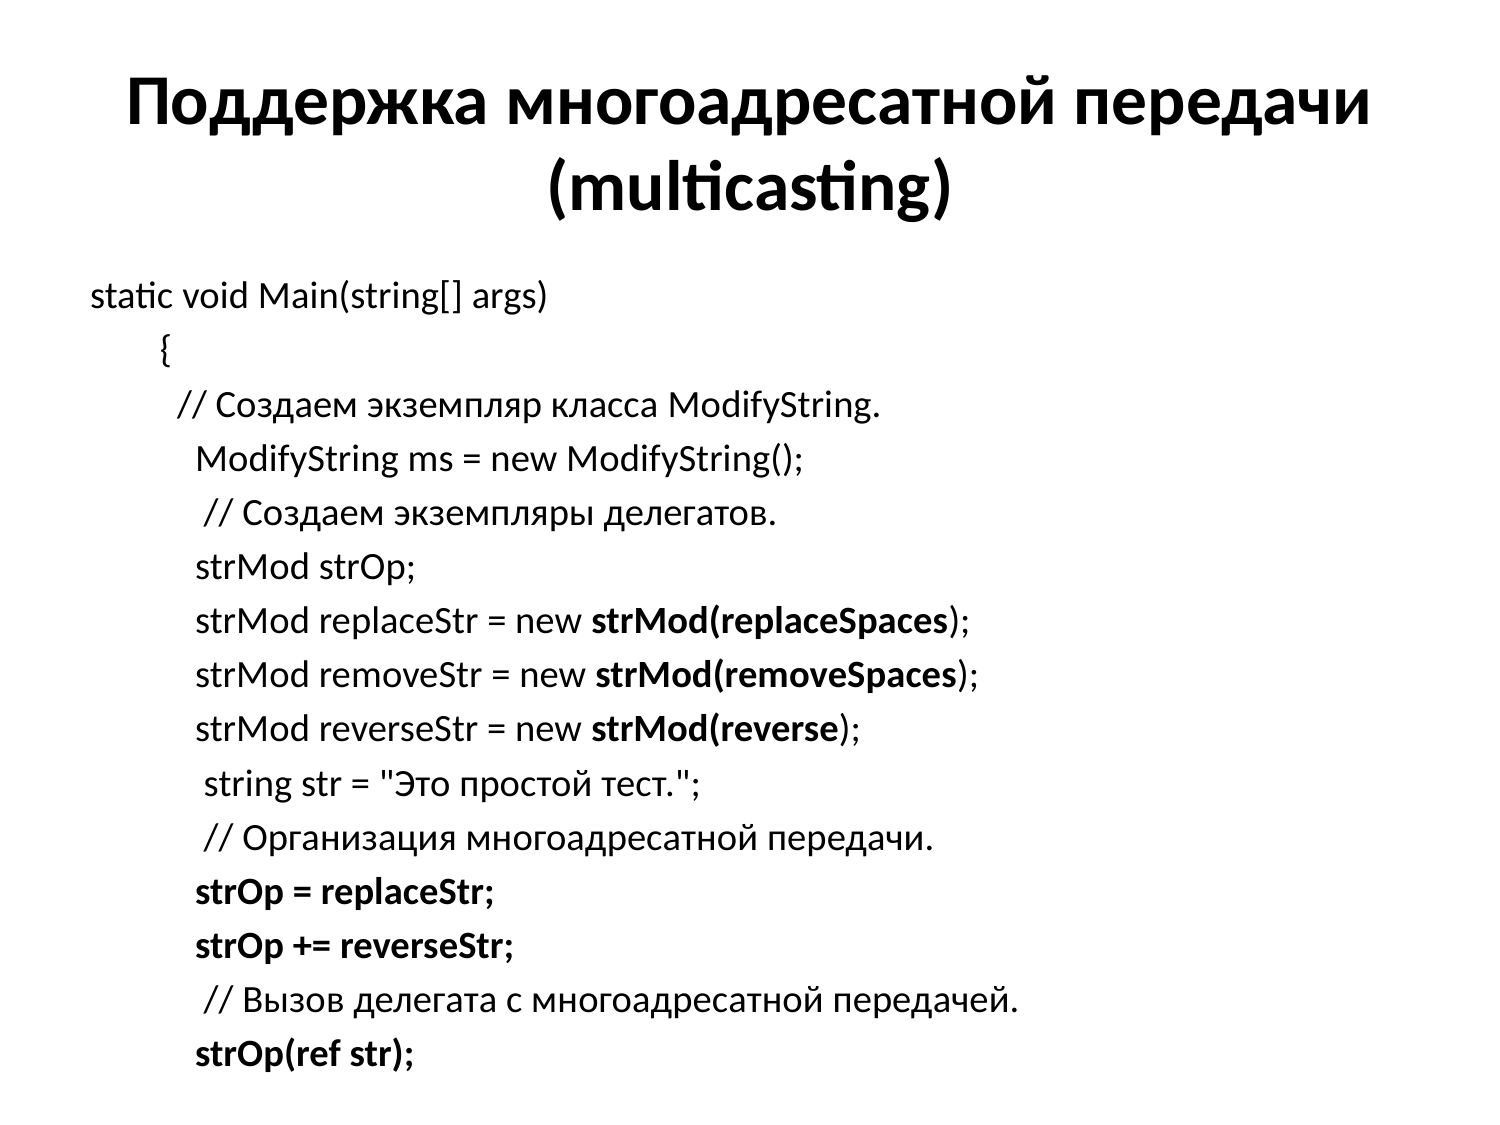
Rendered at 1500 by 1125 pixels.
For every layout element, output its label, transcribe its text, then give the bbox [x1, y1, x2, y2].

list static void Main(string[] args) { // Создаем экземпляр класса ModifyString. ModifyString ms = new ModifyString(); // Создаем экземпляры делегатов. strMod strOp; strMod replaceStr = new strMod(replaceSpaces); strMod removeStr = new strMod(removeSpaces); strMod reverseStr = new strMod(reverse); string str = "Это простой тест."; // Организация многоадресатной передачи. strOp = replaceStr; strOp += reverseStr; // Вызов делегата с многоадресатной передачей. strOp(ref str); [75, 262, 1425, 1094]
title Поддержка многоадресатной передачи (multicasting) [75, 45, 1425, 233]
